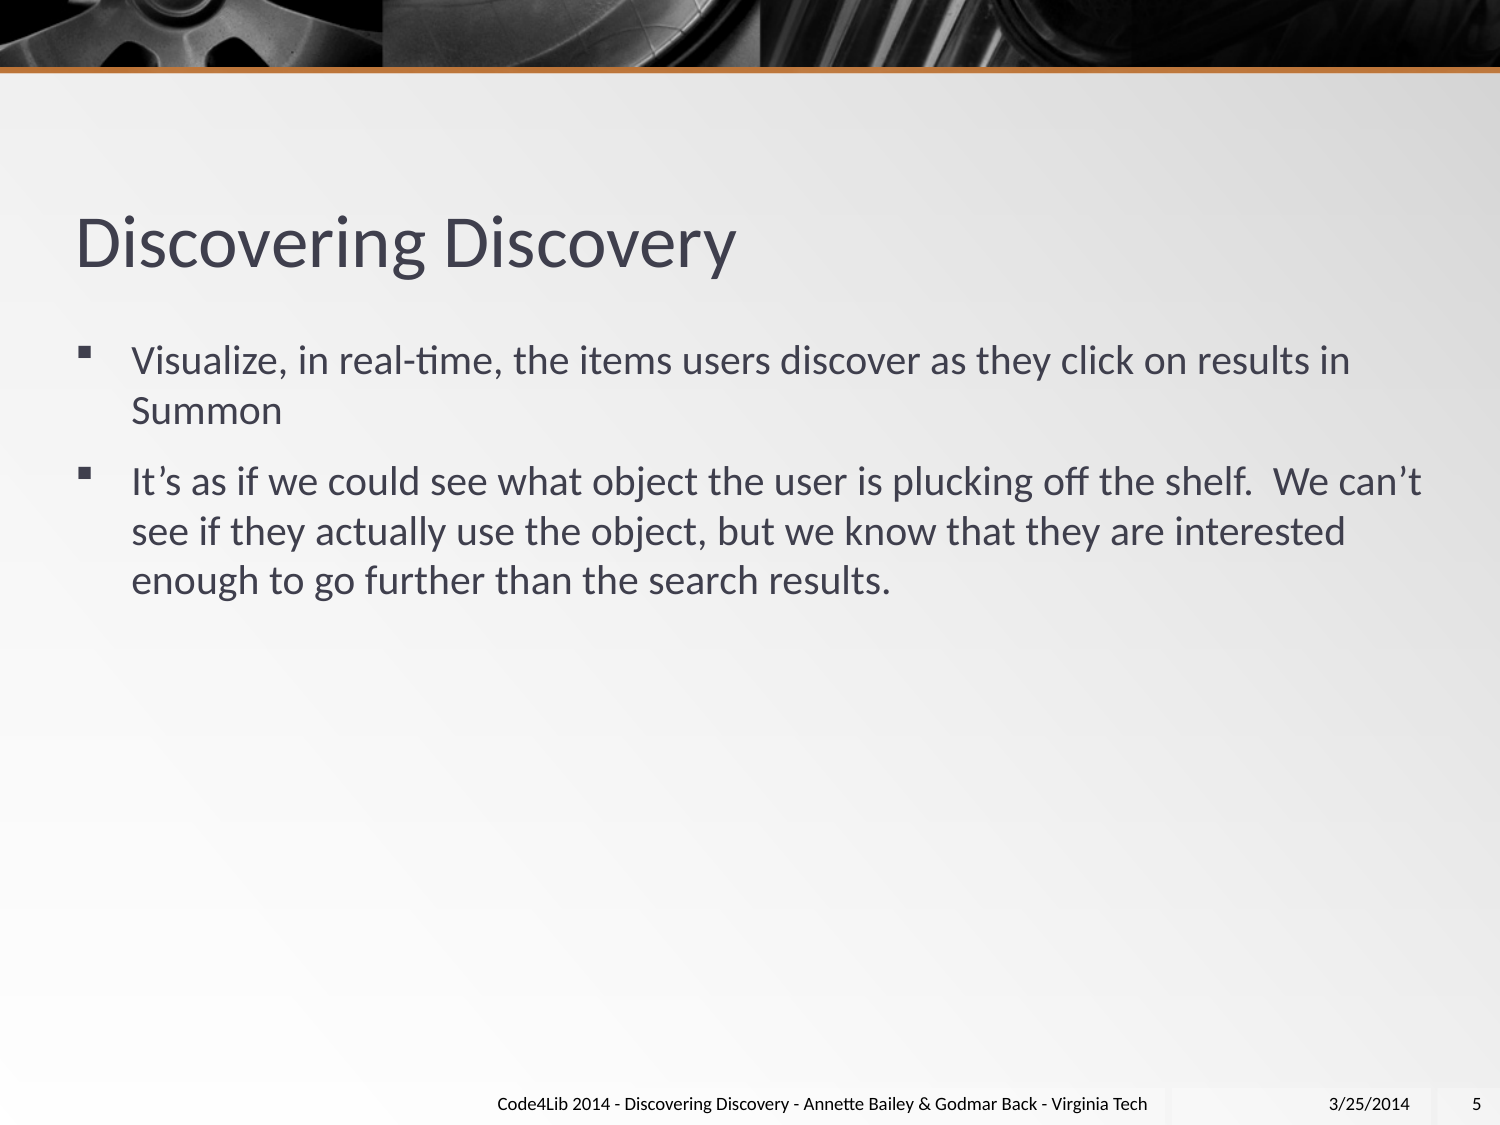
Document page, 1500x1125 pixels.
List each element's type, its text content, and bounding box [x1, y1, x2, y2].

footer Code4Lib 2014 - Discovering Discovery - Annette Bailey & Godmar Back - Virginia Tech [75, 1084, 1163, 1122]
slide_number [1175, 1084, 1425, 1122]
title Discovering Discovery [75, 162, 1425, 313]
slide_number 5 [1434, 1084, 1497, 1122]
list Visualize, in real-time, the items users discover as they click on results in Summon It’s as if we could see what object the user is plucking off the shelf. We can’t see if they actually use the object, but we know that they are interested enough to go further than the search results. [75, 324, 1425, 1005]
picture [0, 0, 1500, 67]
